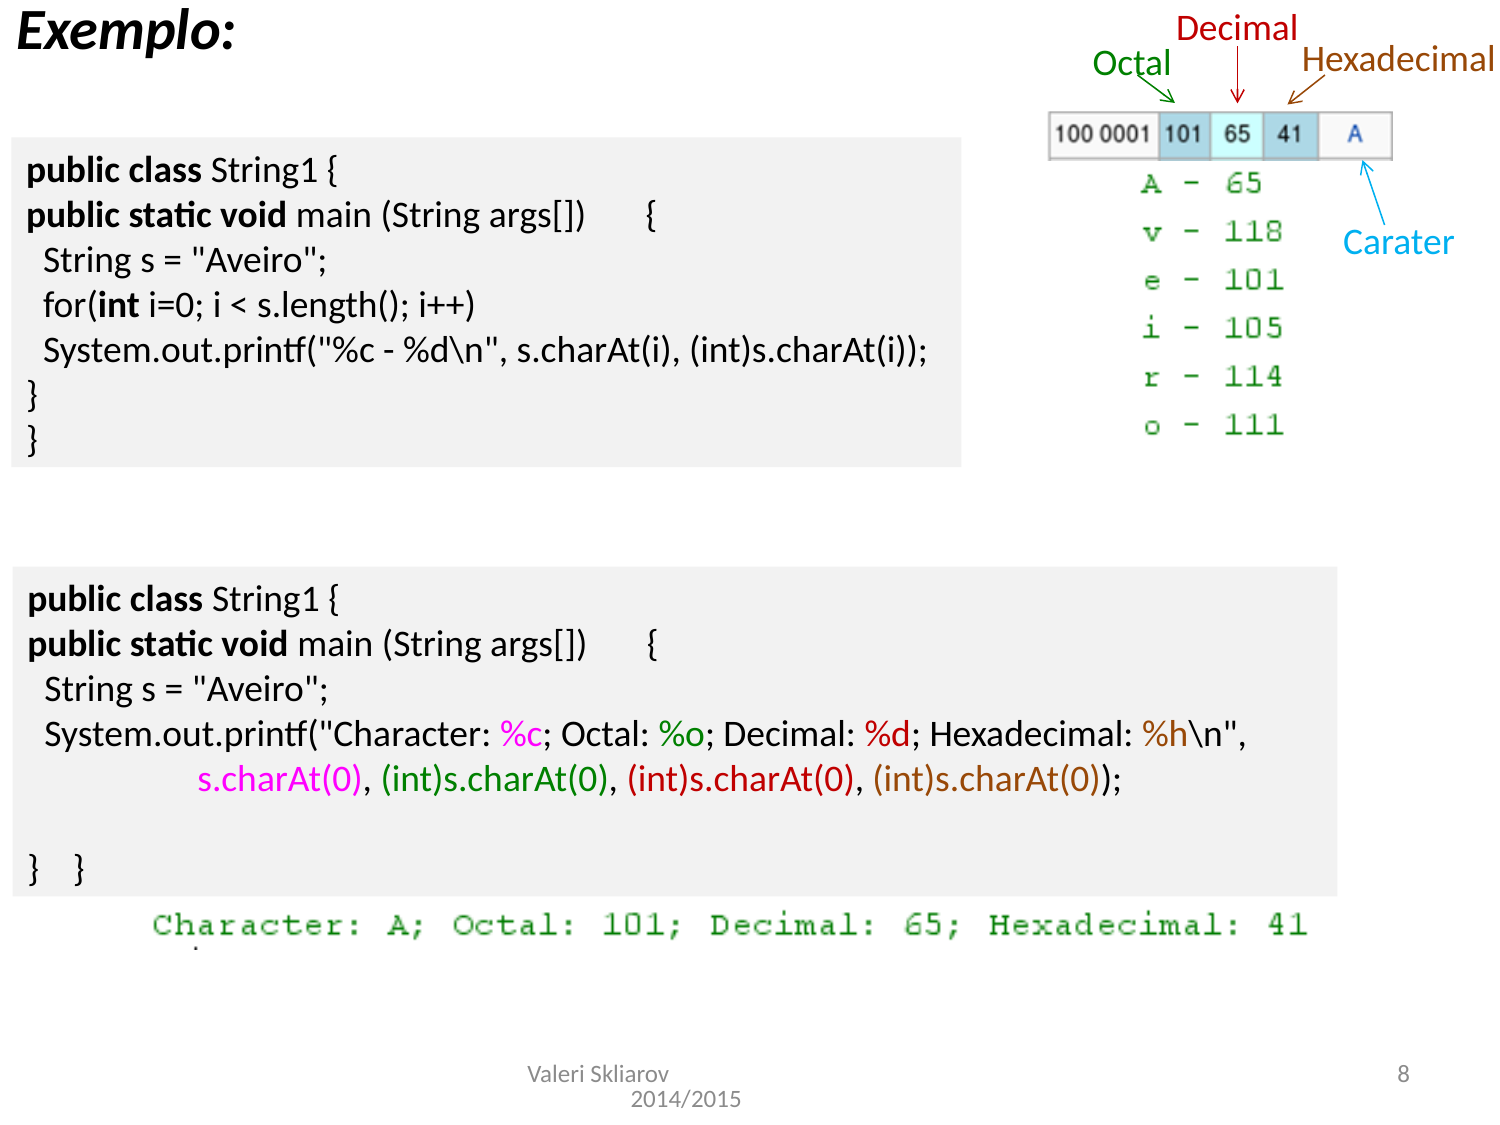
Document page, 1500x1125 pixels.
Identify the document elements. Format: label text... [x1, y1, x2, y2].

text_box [1362, 159, 1385, 226]
slide_number 8 [1074, 1042, 1425, 1103]
text_box Carater [1328, 209, 1470, 269]
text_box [1137, 74, 1176, 104]
footer Valeri Skliarov 2014/2015 [512, 1042, 988, 1103]
picture [1045, 109, 1393, 449]
text_box Decimal [1161, 0, 1314, 56]
text_box public class String1 { public static void main (String args[]) { String s = "Aveiro"; for(int i=0; i < s.length(); i++) System.out.printf("%c - %d\n", s.charAt(i), (int)s.charAt(i)); } } [11, 137, 962, 468]
text_box Exemplo: [1, 0, 252, 69]
text_box public class String1 { public static void main (String args[]) { String s = "Aveiro"; System.out.printf("Character: %c; Octal: %o; Decimal: %d; Hexadecimal: %h\n", s.charAt(0), (int)s.charAt(0), (int)s.charAt(0), (int)s.charAt(0)); } } [12, 566, 1338, 897]
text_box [1287, 74, 1326, 105]
picture [149, 899, 1317, 951]
text_box Octal [1077, 30, 1187, 91]
text_box Hexadecimal [1287, 26, 1500, 87]
